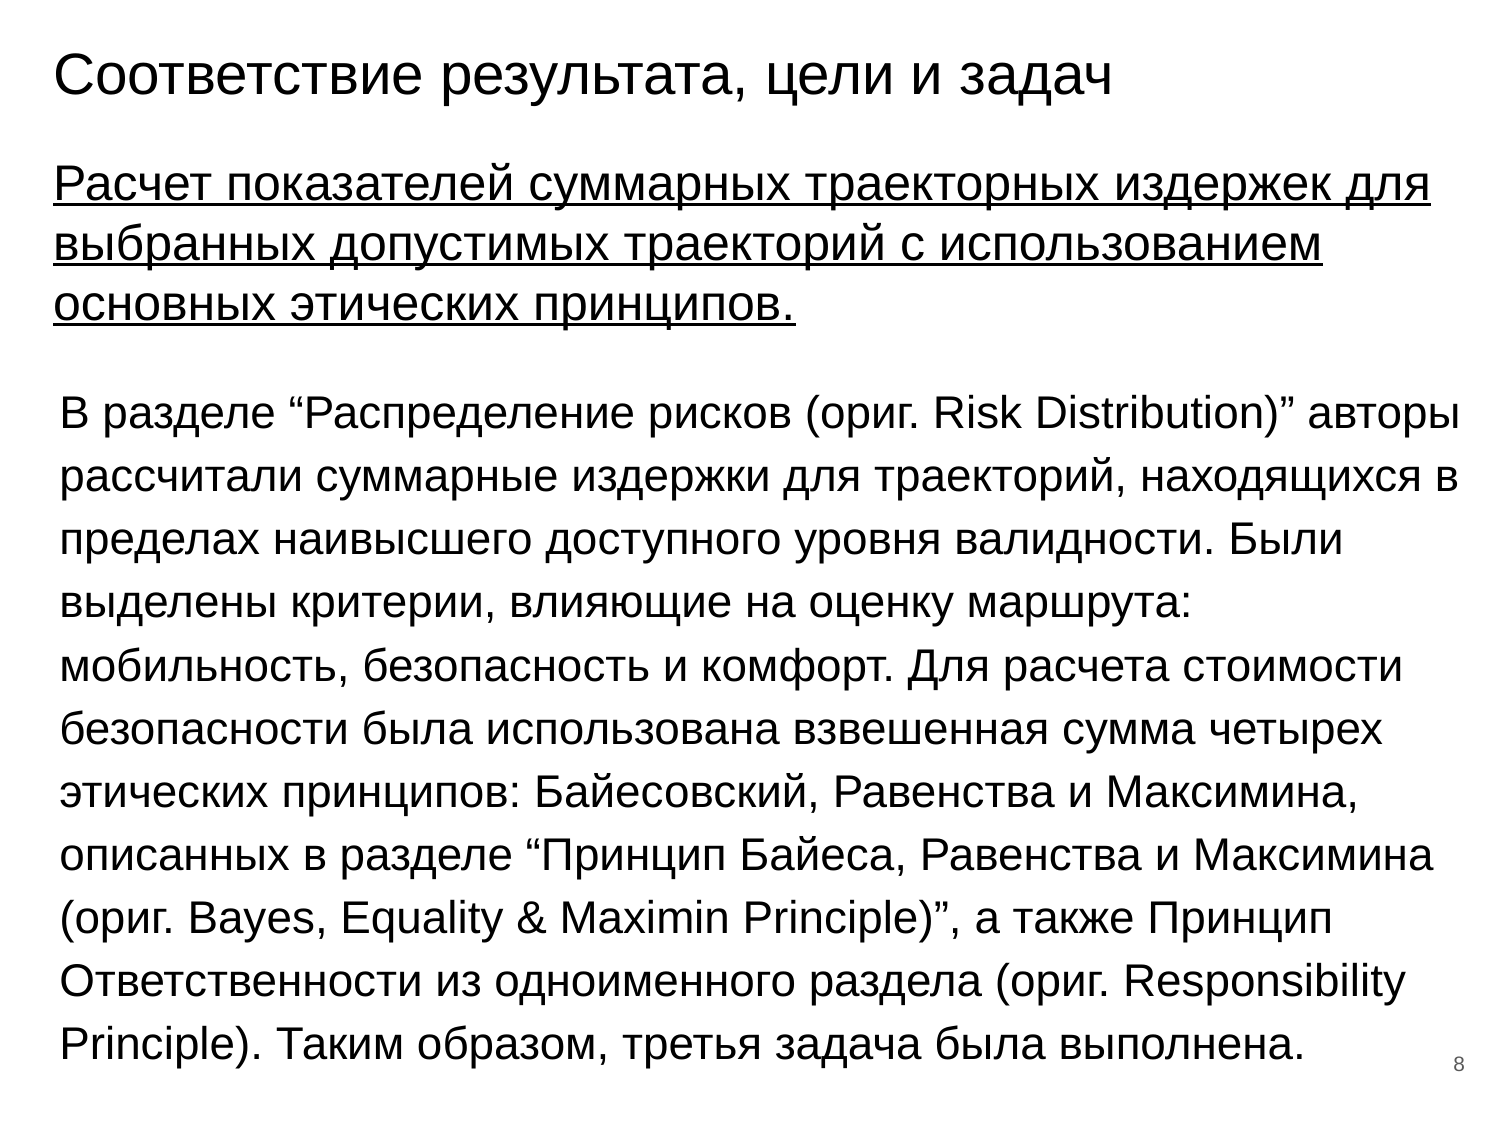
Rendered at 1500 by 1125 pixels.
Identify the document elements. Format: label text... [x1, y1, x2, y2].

list В разделе “Распределение рисков (ориг. Risk Distribution)” авторы рассчитали суммарные издержки для траекторий, находящихся в пределах наивысшего доступного уровня валидности. Были выделены критерии, влияющие на оценку маршрута: мобильность, безопасность и комфорт. Для расчета стоимости безопасности была использована взвешенная сумма четырех этических принципов: Байесовский, Равенства и Максимина, описанных в разделе “Принцип Байеса, Равенства и Максимина (ориг. Bayes, Equality & Maximin Principle)”, а также Принцип Ответственности из одноименного раздела (ориг. Responsibility Principle). Таким образом, третья задача была выполнена. [44, 359, 1481, 1064]
slide_number ‹#› [1389, 1019, 1480, 1106]
text_box Соответствие результата, цели и задач [38, 21, 1397, 122]
title Расчет показателей суммарных траекторных издержек для выбранных допустимых траекторий с использованием основных этических принципов. [38, 135, 1487, 320]
